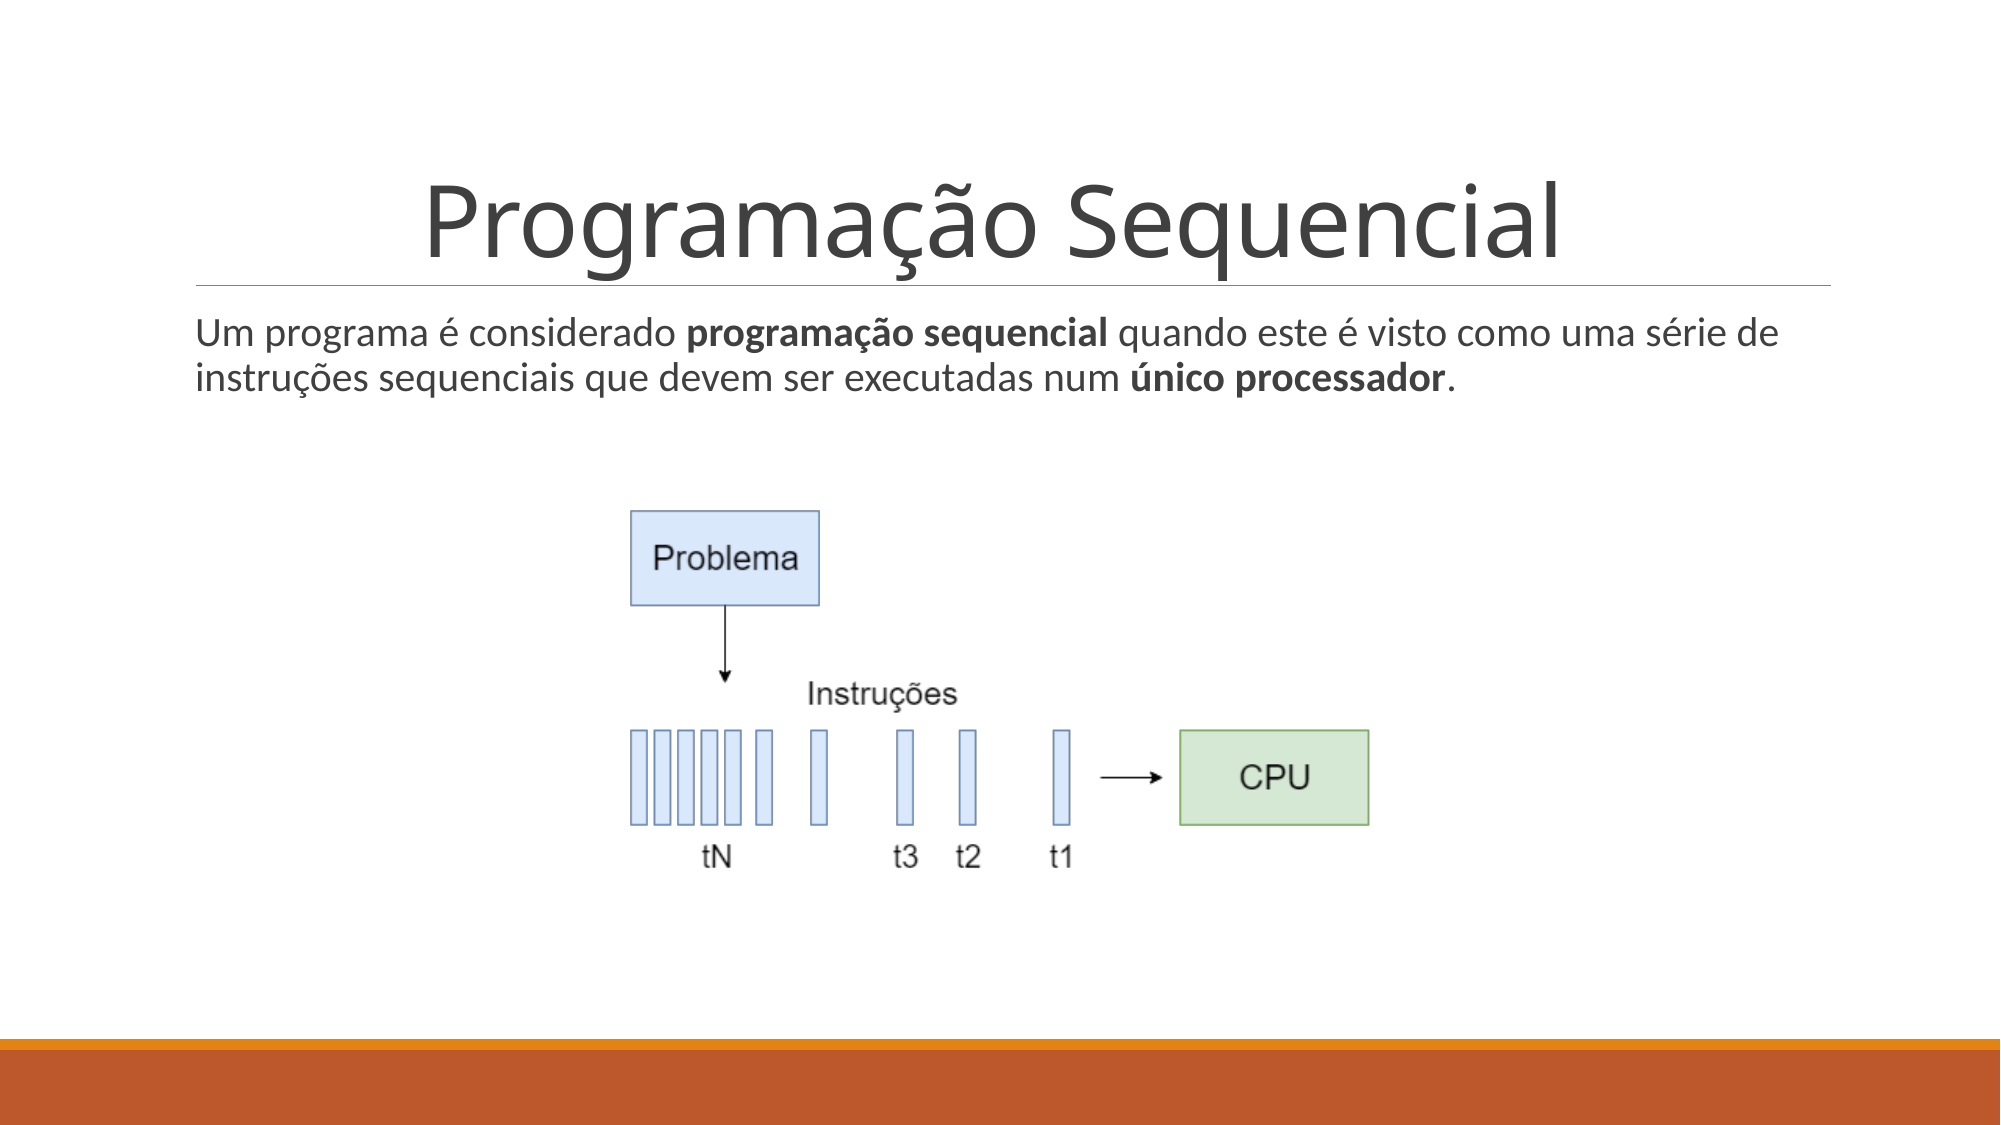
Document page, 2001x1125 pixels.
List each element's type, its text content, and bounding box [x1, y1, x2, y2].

picture [615, 495, 1385, 890]
list Um programa é considerado programação sequencial quando este é visto como uma série de instruções sequenciais que devem ser executadas num único processador. [180, 302, 1830, 963]
title Programação Sequencial [180, 47, 1830, 285]
